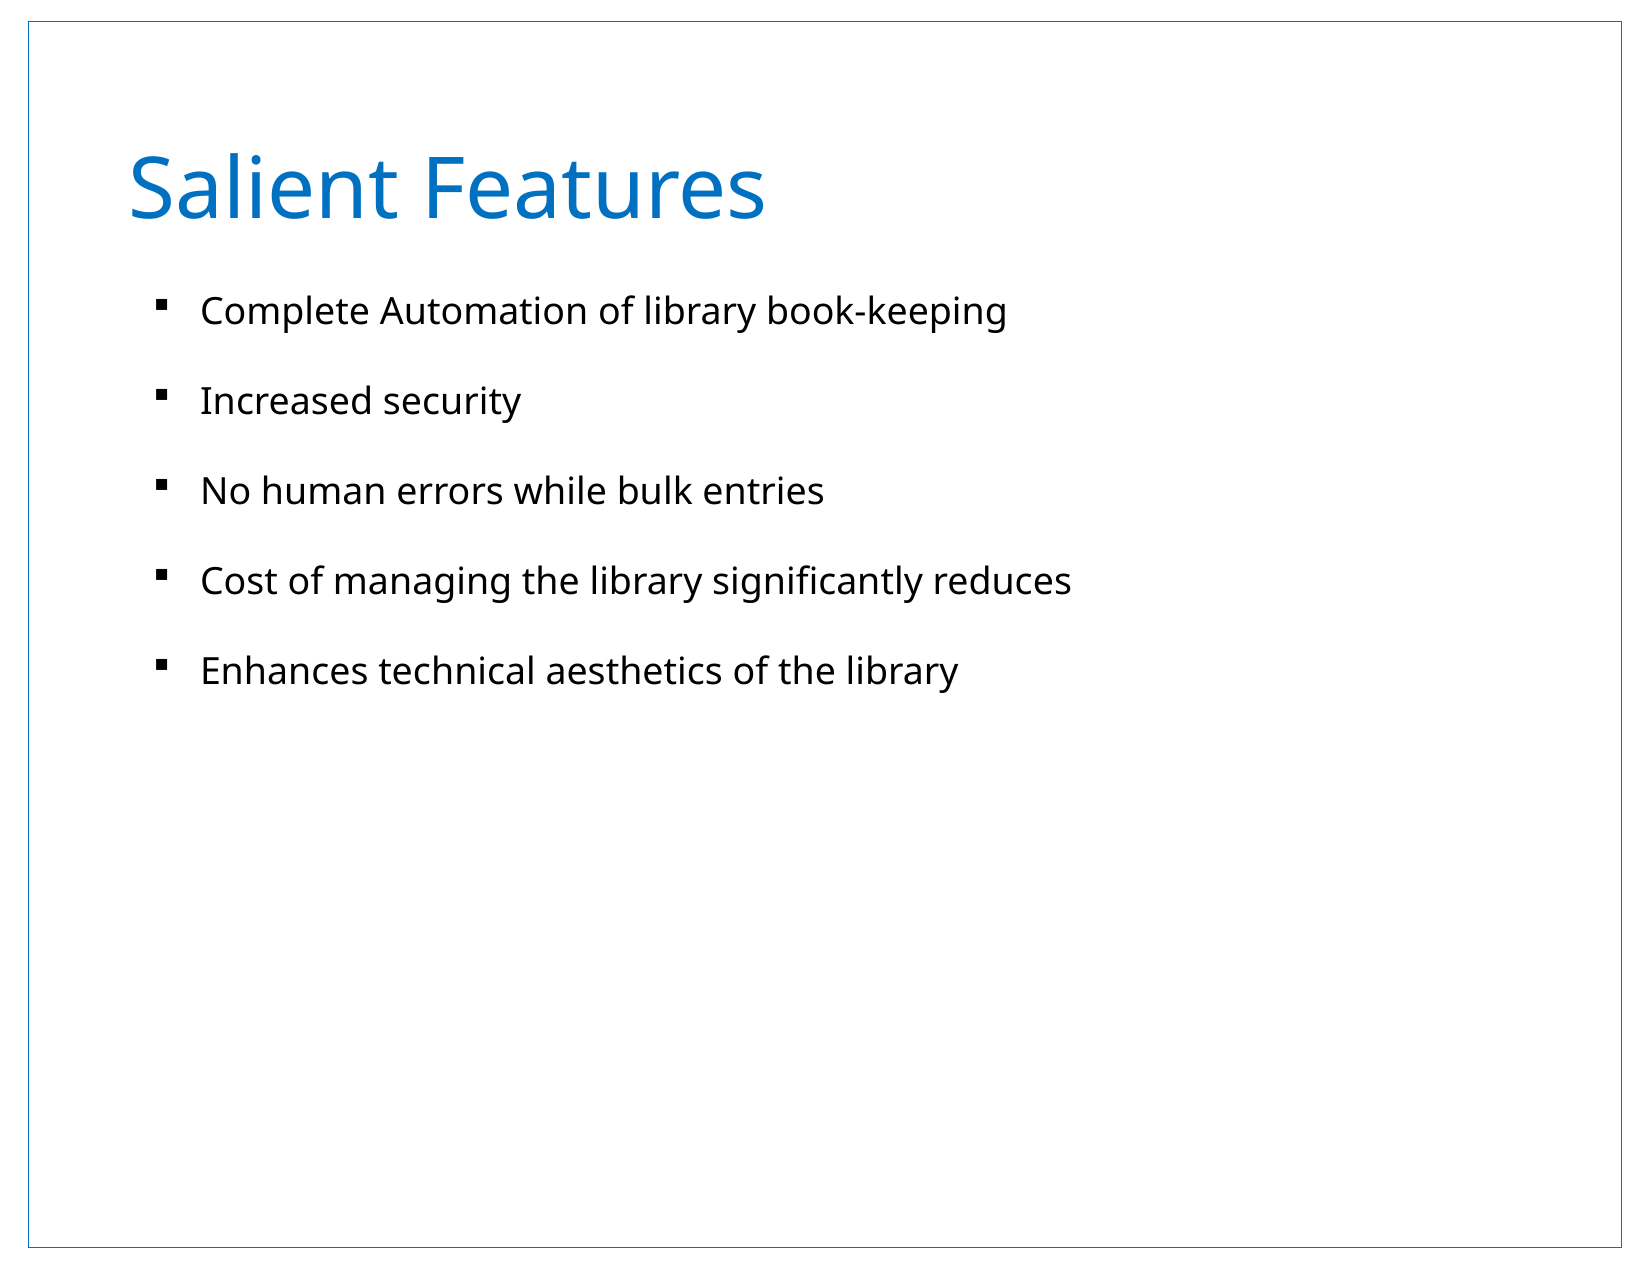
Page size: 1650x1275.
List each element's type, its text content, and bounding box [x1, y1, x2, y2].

text_box [27, 20, 1622, 1248]
text_box [112, 253, 1537, 748]
text_box Complete Automation of library book-keeping Increased security No human errors while bulk entries Cost of managing the library significantly reduces Enhances technical aesthetics of the library [137, 278, 1562, 773]
